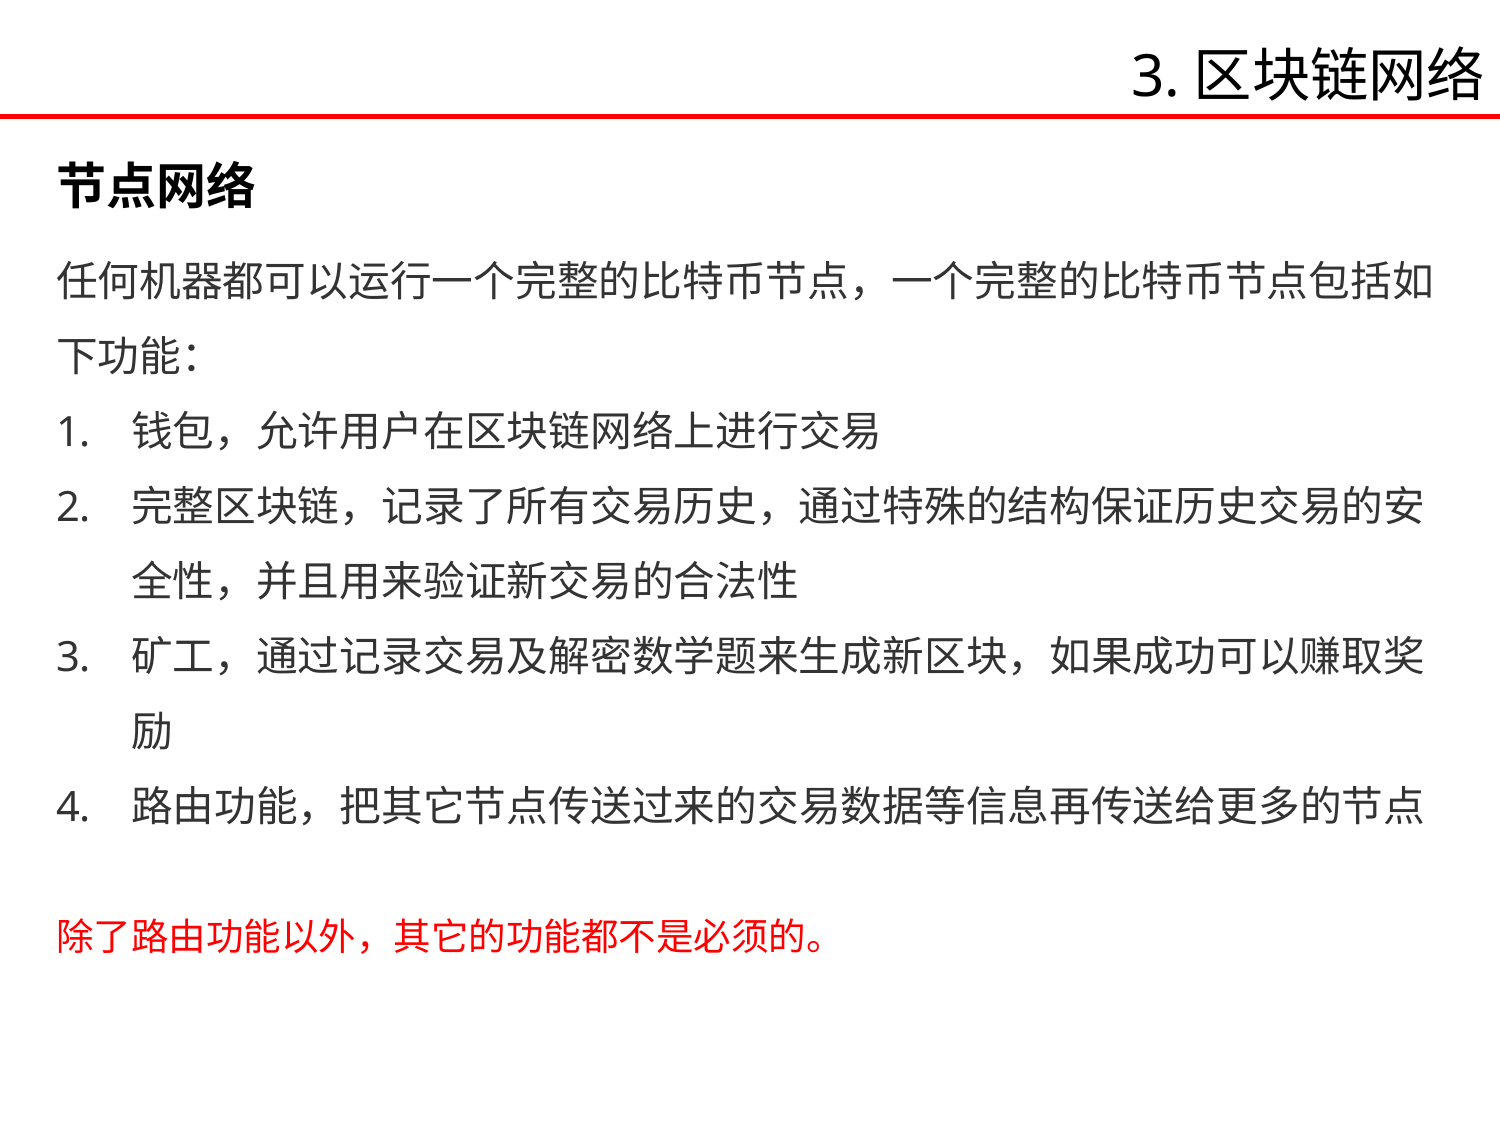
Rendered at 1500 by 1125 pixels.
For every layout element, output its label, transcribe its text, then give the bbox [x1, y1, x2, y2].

text_box 任何机器都可以运行一个完整的比特币节点，一个完整的比特币节点包括如下功能： 钱包，允许用户在区块链网络上进行交易 完整区块链，记录了所有交易历史，通过特殊的结构保证历史交易的安全性，并且用来验证新交易的合法性 矿工，通过记录交易及解密数学题来生成新区块，如果成功可以赚取奖励 路由功能，把其它节点传送过来的交易数据等信息再传送给更多的节点 [41, 222, 1459, 838]
text_box 节点网络 [41, 117, 1459, 222]
text_box 3.区块链网络 [679, 31, 1500, 116]
text_box 除了路由功能以外，其它的功能都不是必须的。 [41, 883, 1459, 966]
